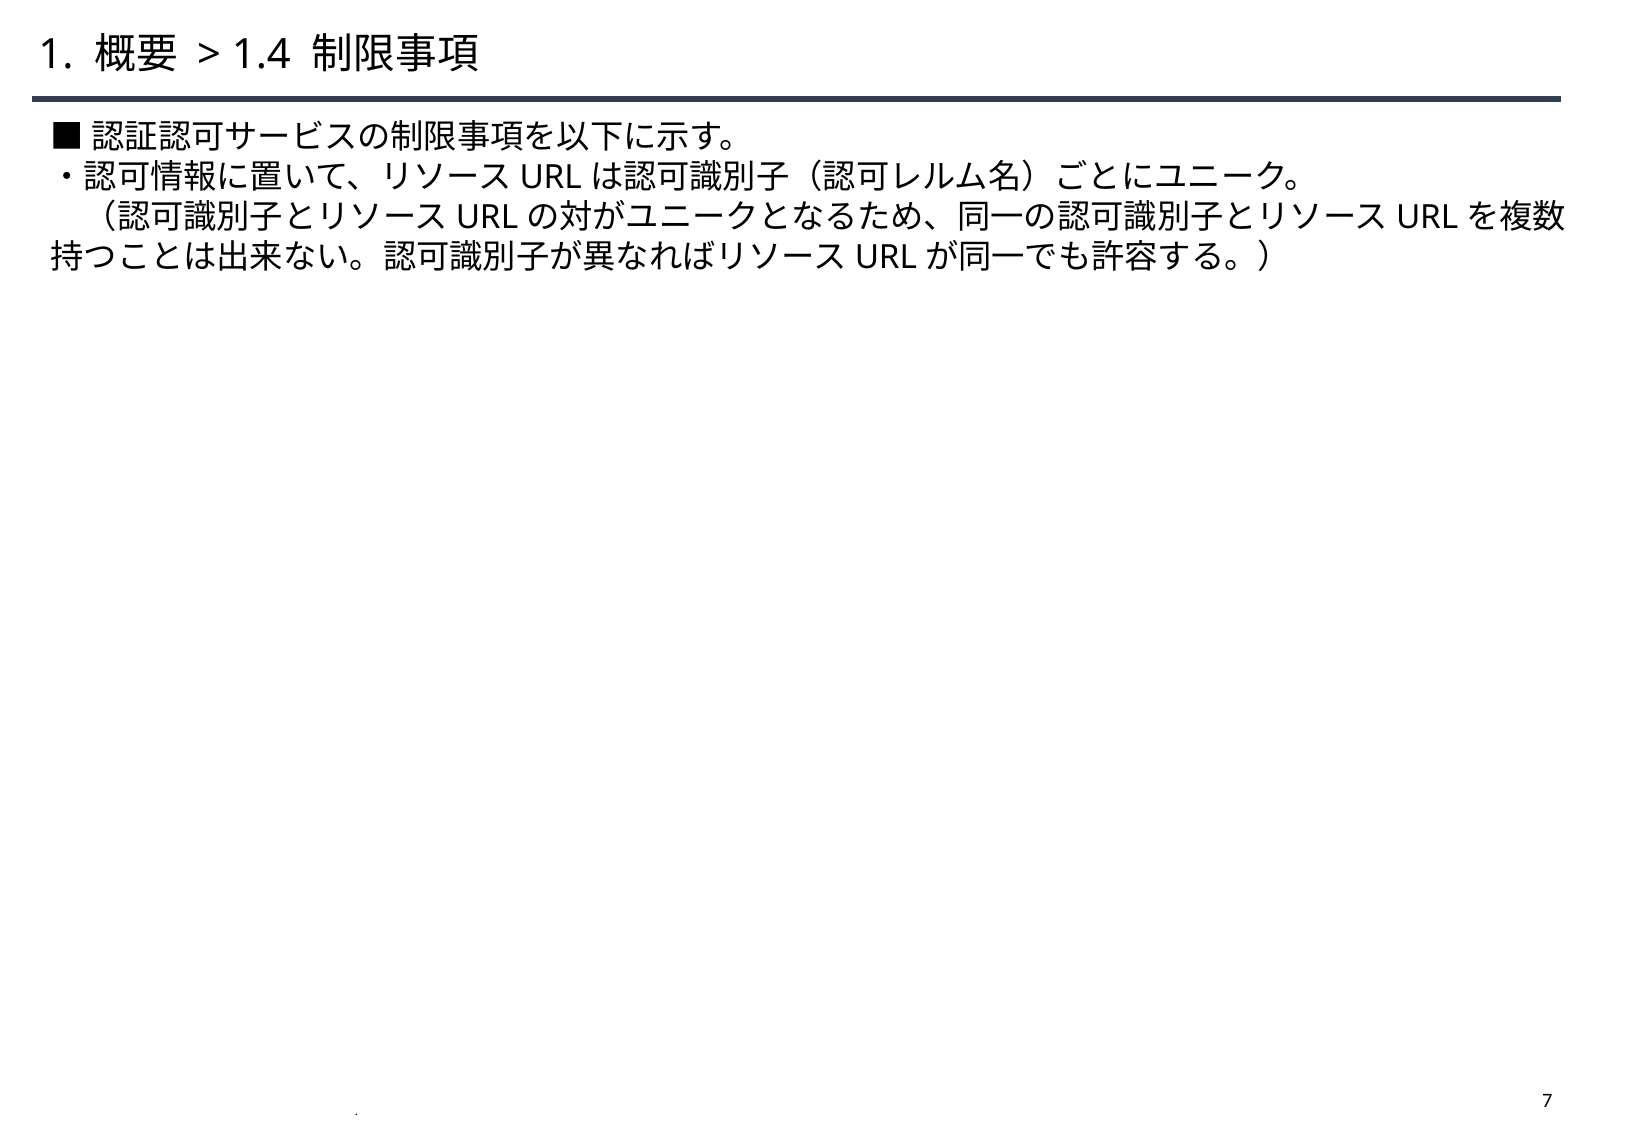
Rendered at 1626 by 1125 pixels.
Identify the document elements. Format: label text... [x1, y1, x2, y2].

title 1. 概要 > 1.4 制限事項 [38, 19, 1526, 91]
text_box ■認証認可サービスの制限事項を以下に示す。 ・認可情報に置いて、リソースURLは認可識別子（認可レルム名）ごとにユニーク。 （認可識別子とリソースURLの対がユニークとなるため、同一の認可識別子とリソースURLを複数持つことは出来ない。認可識別子が異なればリソースURLが同一でも許容する。） [35, 108, 1592, 491]
